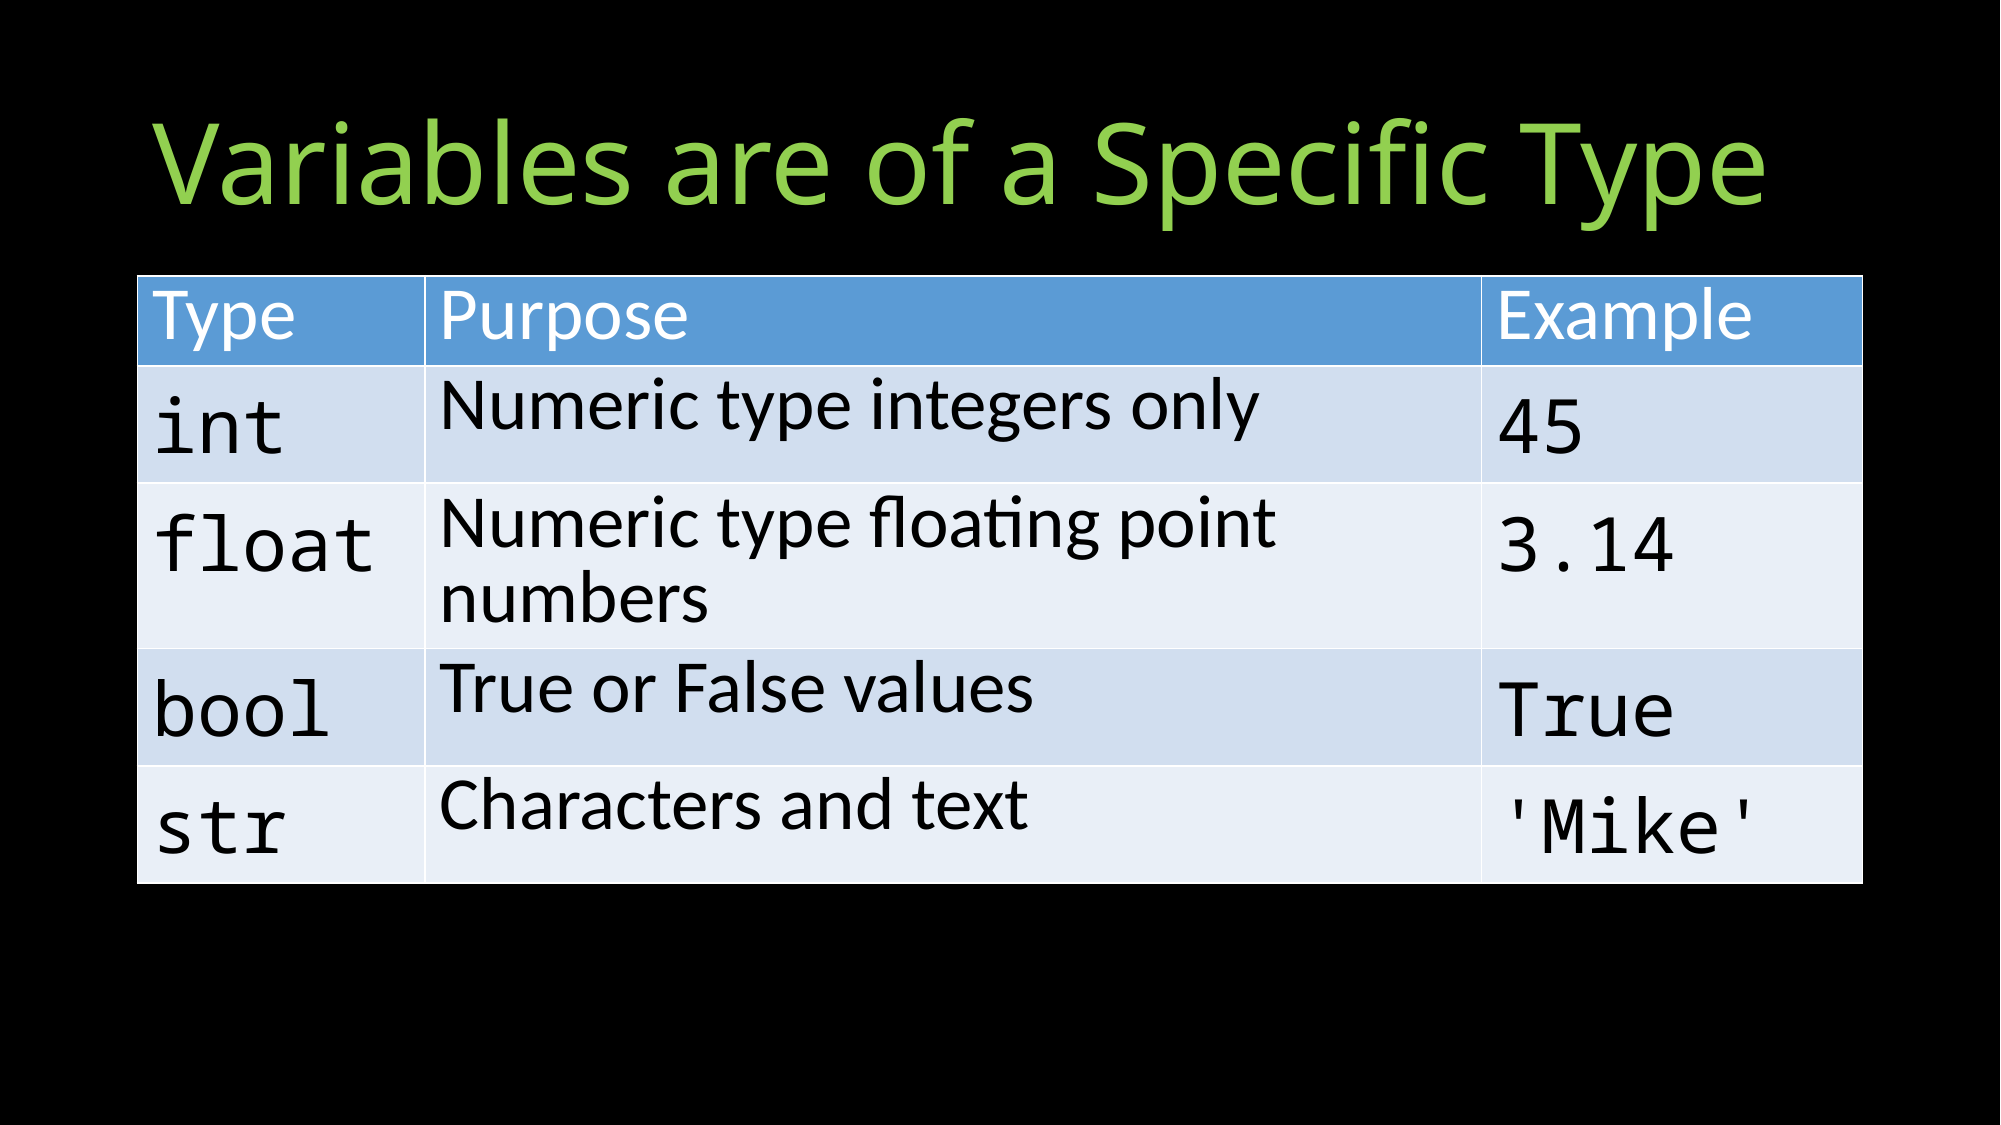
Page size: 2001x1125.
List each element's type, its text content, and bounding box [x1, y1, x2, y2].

table_cell Numeric type floating point numbers [426, 484, 1481, 648]
table_cell 45 [1482, 367, 1862, 482]
table_header Purpose [426, 277, 1481, 365]
table_cell True or False values [426, 649, 1481, 765]
table_cell float [138, 484, 424, 648]
table_header Type [138, 277, 424, 365]
table_cell bool [138, 649, 424, 765]
table_cell 3.14 [1482, 484, 1862, 648]
table_cell 'Mike' [1482, 767, 1862, 882]
table_cell Numeric type integers only [426, 367, 1481, 482]
table_cell str [138, 767, 424, 882]
table_header Example [1482, 277, 1862, 365]
title Variables are of a Specific Type [137, 59, 1863, 275]
table_cell True [1482, 649, 1862, 765]
table_cell Characters and text [426, 767, 1481, 882]
table_cell int [138, 367, 424, 482]
